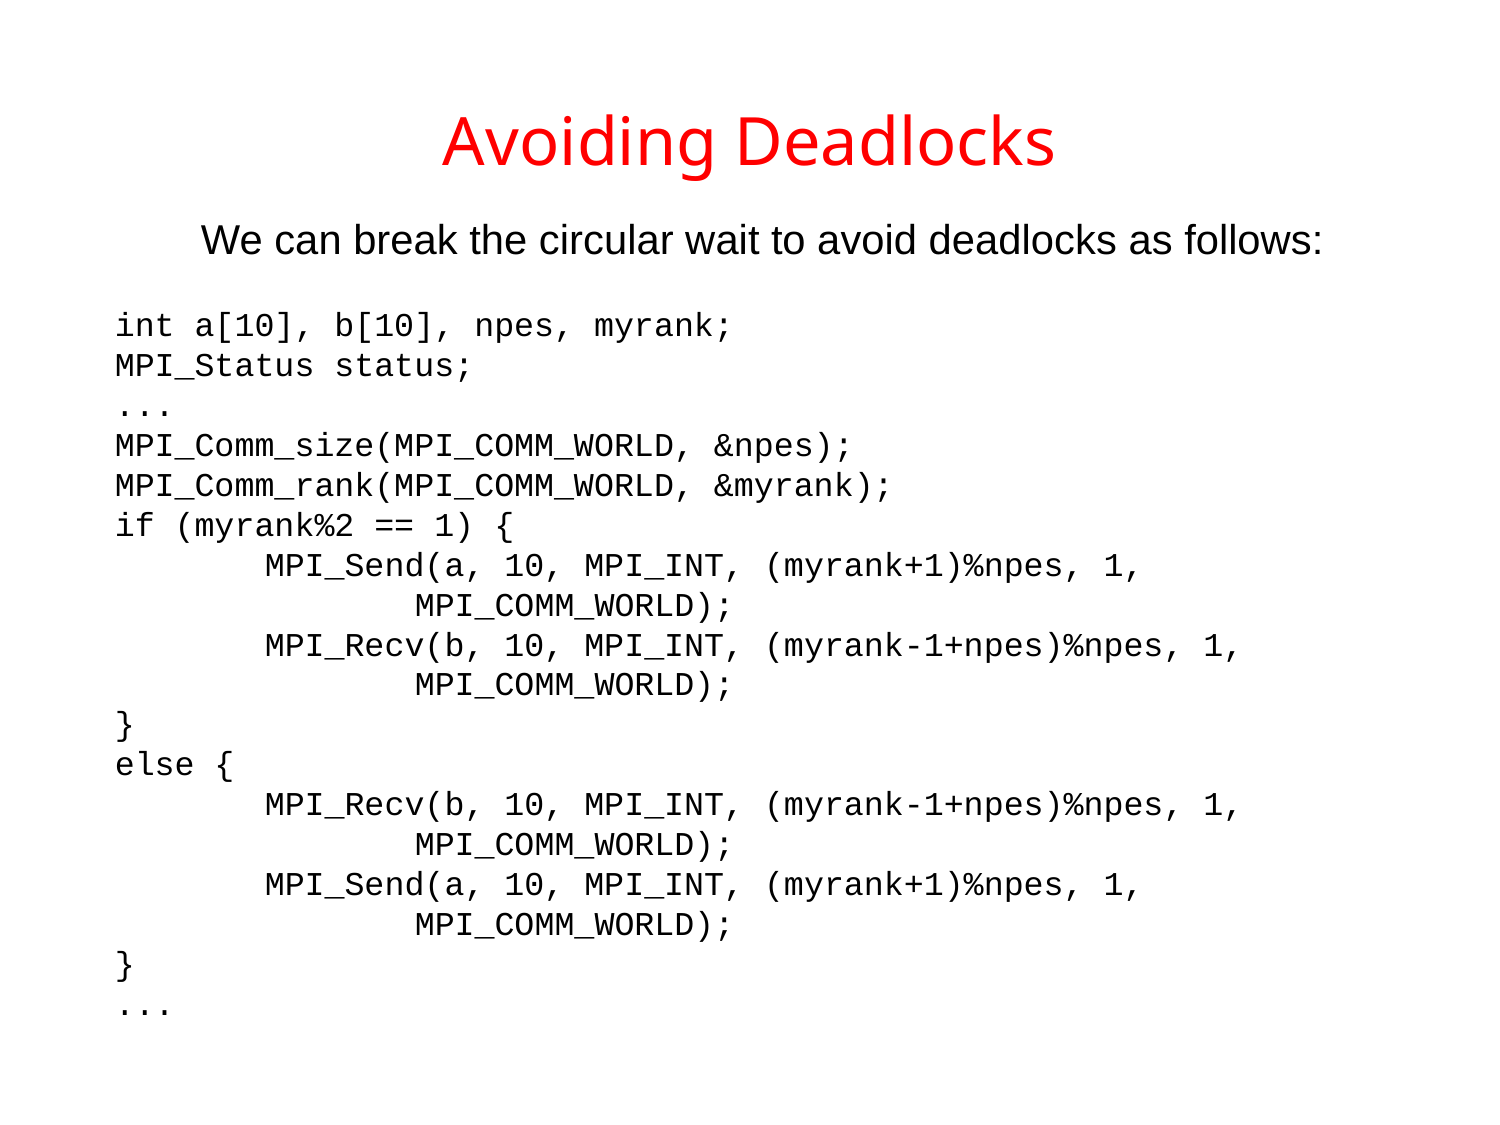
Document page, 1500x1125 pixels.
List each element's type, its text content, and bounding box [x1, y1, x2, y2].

text_box We can break the circular wait to avoid deadlocks as follows: int a[10], b[10], npes, myrank; MPI_Status status; ... MPI_Comm_size(MPI_COMM_WORLD, &npes); MPI_Comm_rank(MPI_COMM_WORLD, &myrank); if (myrank%2 == 1) { MPI_Send(a, 10, MPI_INT, (myrank+1)%npes, 1, MPI_COMM_WORLD); MPI_Recv(b, 10, MPI_INT, (myrank-1+npes)%npes, 1, MPI_COMM_WORLD); } else { MPI_Recv(b, 10, MPI_INT, (myrank-1+npes)%npes, 1, MPI_COMM_WORLD); MPI_Send(a, 10, MPI_INT, (myrank+1)%npes, 1, MPI_COMM_WORLD); } ... [99, 205, 1425, 1030]
title Avoiding Deadlocks [75, 45, 1425, 233]
